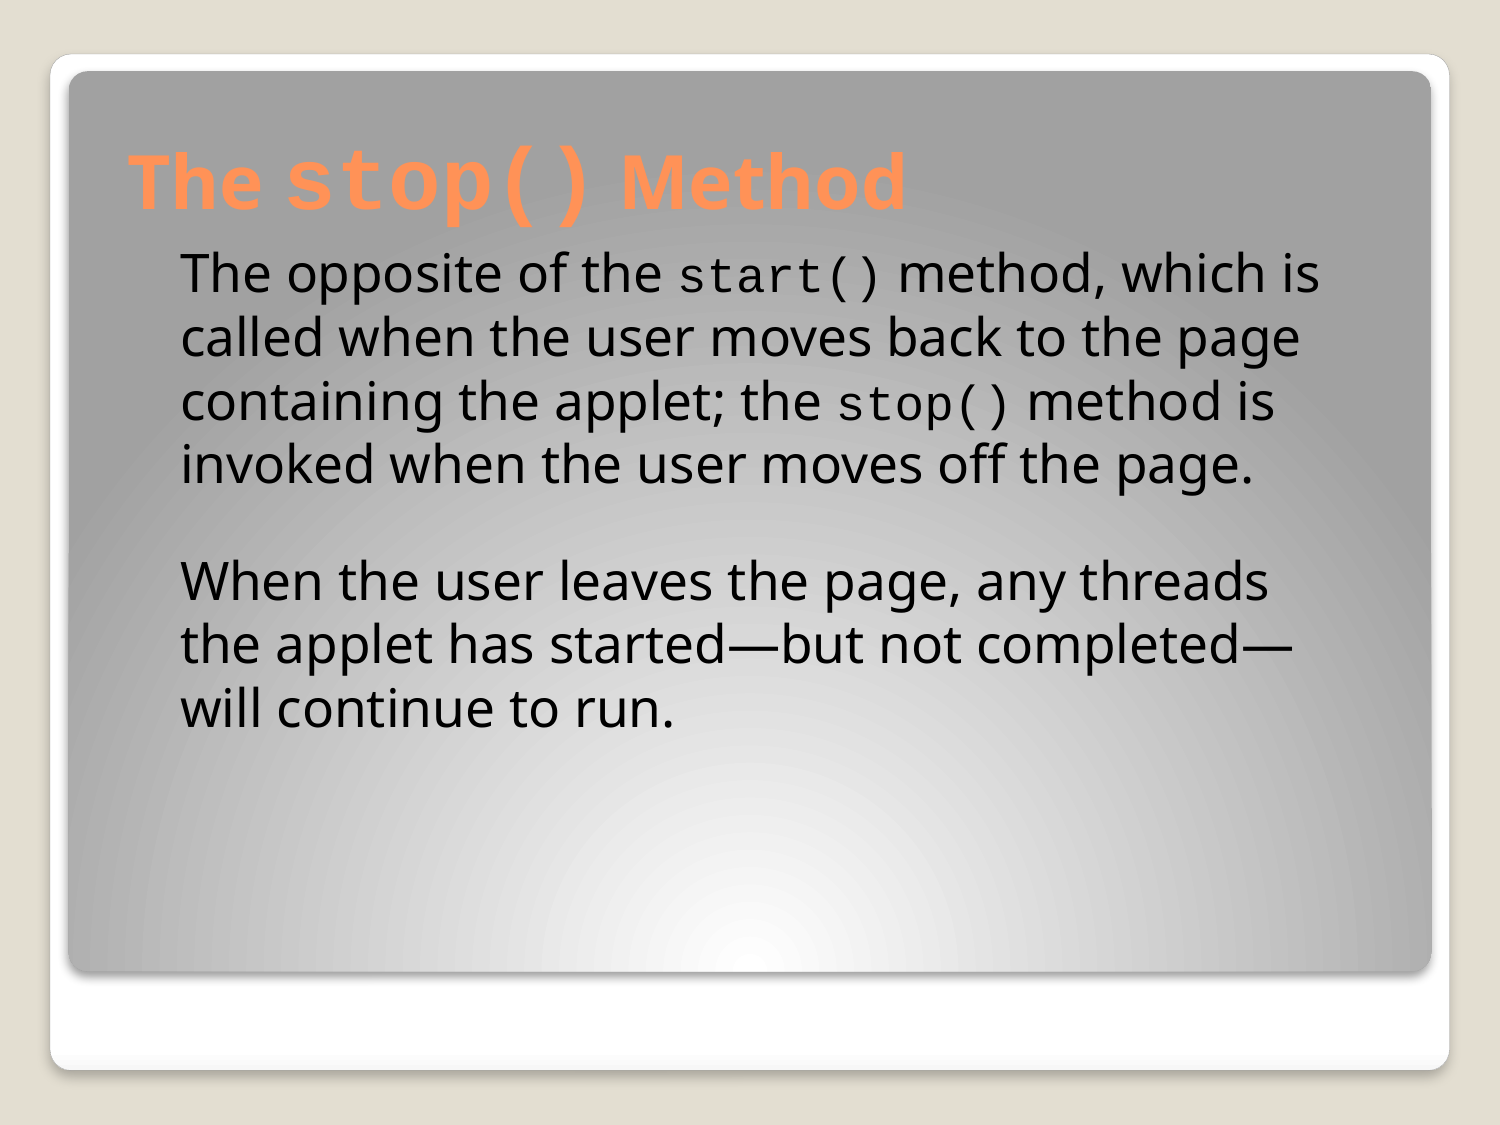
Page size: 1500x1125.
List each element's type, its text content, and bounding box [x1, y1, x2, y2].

list The opposite of the start() method, which is called when the user moves back to the page containing the applet; the stop() method is invoked when the user moves off the page. When the user leaves the page, any threads the applet has started—but not completed—will continue to run. [150, 224, 1338, 800]
title The stop() Method [112, 0, 1388, 235]
